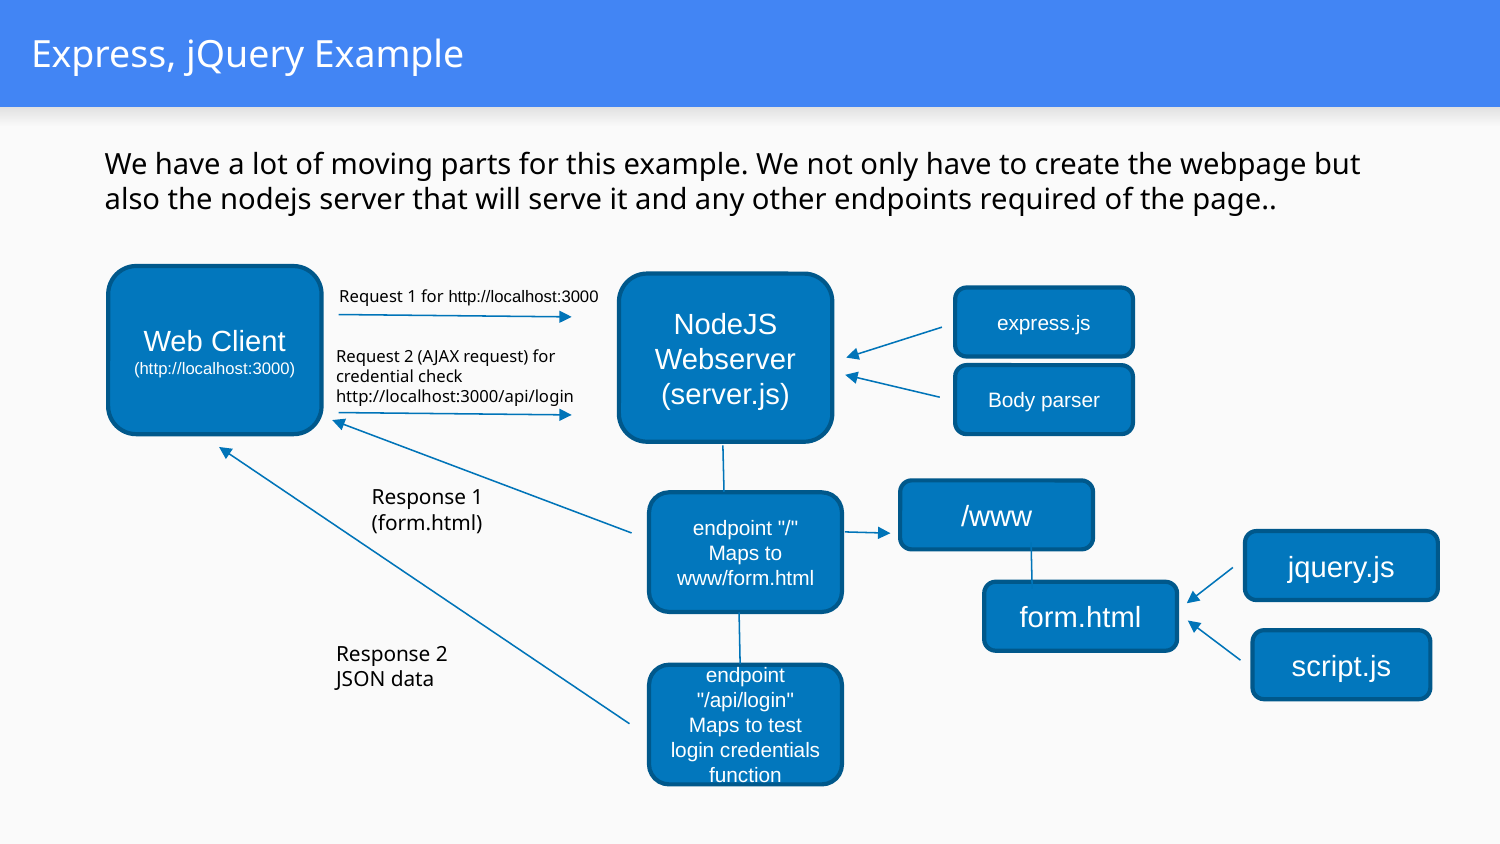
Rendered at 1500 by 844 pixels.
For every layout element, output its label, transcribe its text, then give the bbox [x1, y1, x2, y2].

text_box We have a lot of moving parts for this example. We not only have to create the webpage but also the nodejs server that will serve it and any other endpoints required of the page.. [89, 137, 1425, 223]
text_box NodeJS Webserver (server.js) [616, 271, 835, 444]
text_box Body parser [953, 362, 1136, 437]
text_box Web Client (http://localhost:3000) [106, 263, 324, 437]
text_box /www [898, 478, 1096, 552]
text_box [218, 446, 630, 724]
text_box endpoint "/api/login" Maps to test login credentials function [646, 662, 845, 787]
text_box express.js [953, 285, 1136, 359]
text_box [844, 374, 940, 398]
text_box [1187, 620, 1241, 661]
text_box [332, 419, 632, 448]
text_box form.html [982, 579, 1180, 653]
text_box Request 1 for http://localhost:3000 [324, 278, 618, 314]
text_box jquery.js [1242, 528, 1440, 603]
title Express, jQuery Example [16, 2, 1464, 102]
text_box Request 2 (AJAX request) for credential check http://localhost:3000/api/login [321, 338, 598, 414]
text_box endpoint "/" Maps to www/form.html [646, 490, 845, 615]
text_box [338, 314, 572, 318]
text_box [1186, 567, 1234, 604]
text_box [338, 412, 572, 416]
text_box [845, 326, 943, 358]
text_box script.js [1250, 628, 1433, 702]
